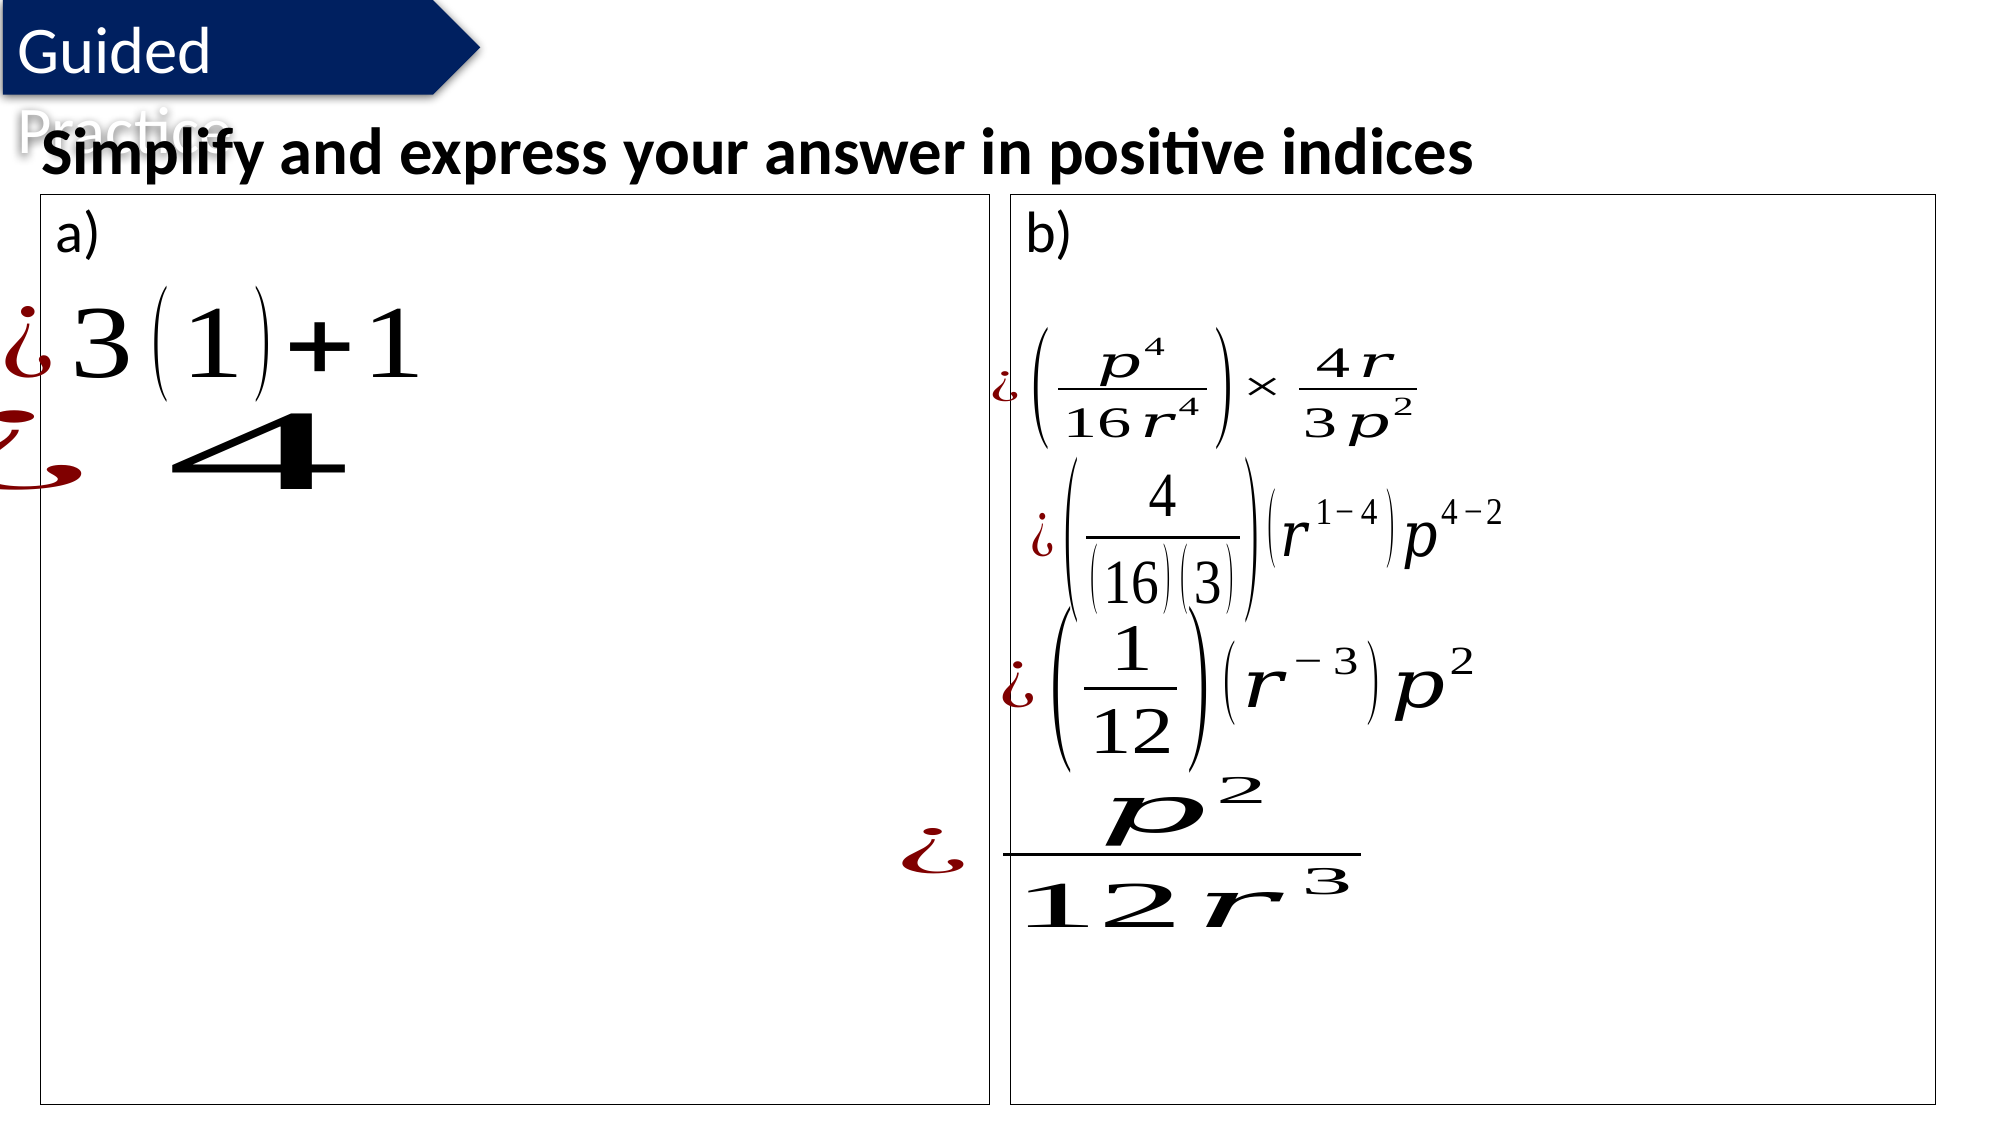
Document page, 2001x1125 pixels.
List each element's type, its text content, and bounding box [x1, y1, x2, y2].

text_box Guided Practice [2, 0, 477, 95]
title Simplify and express your answer in positive indices [26, 44, 1857, 262]
